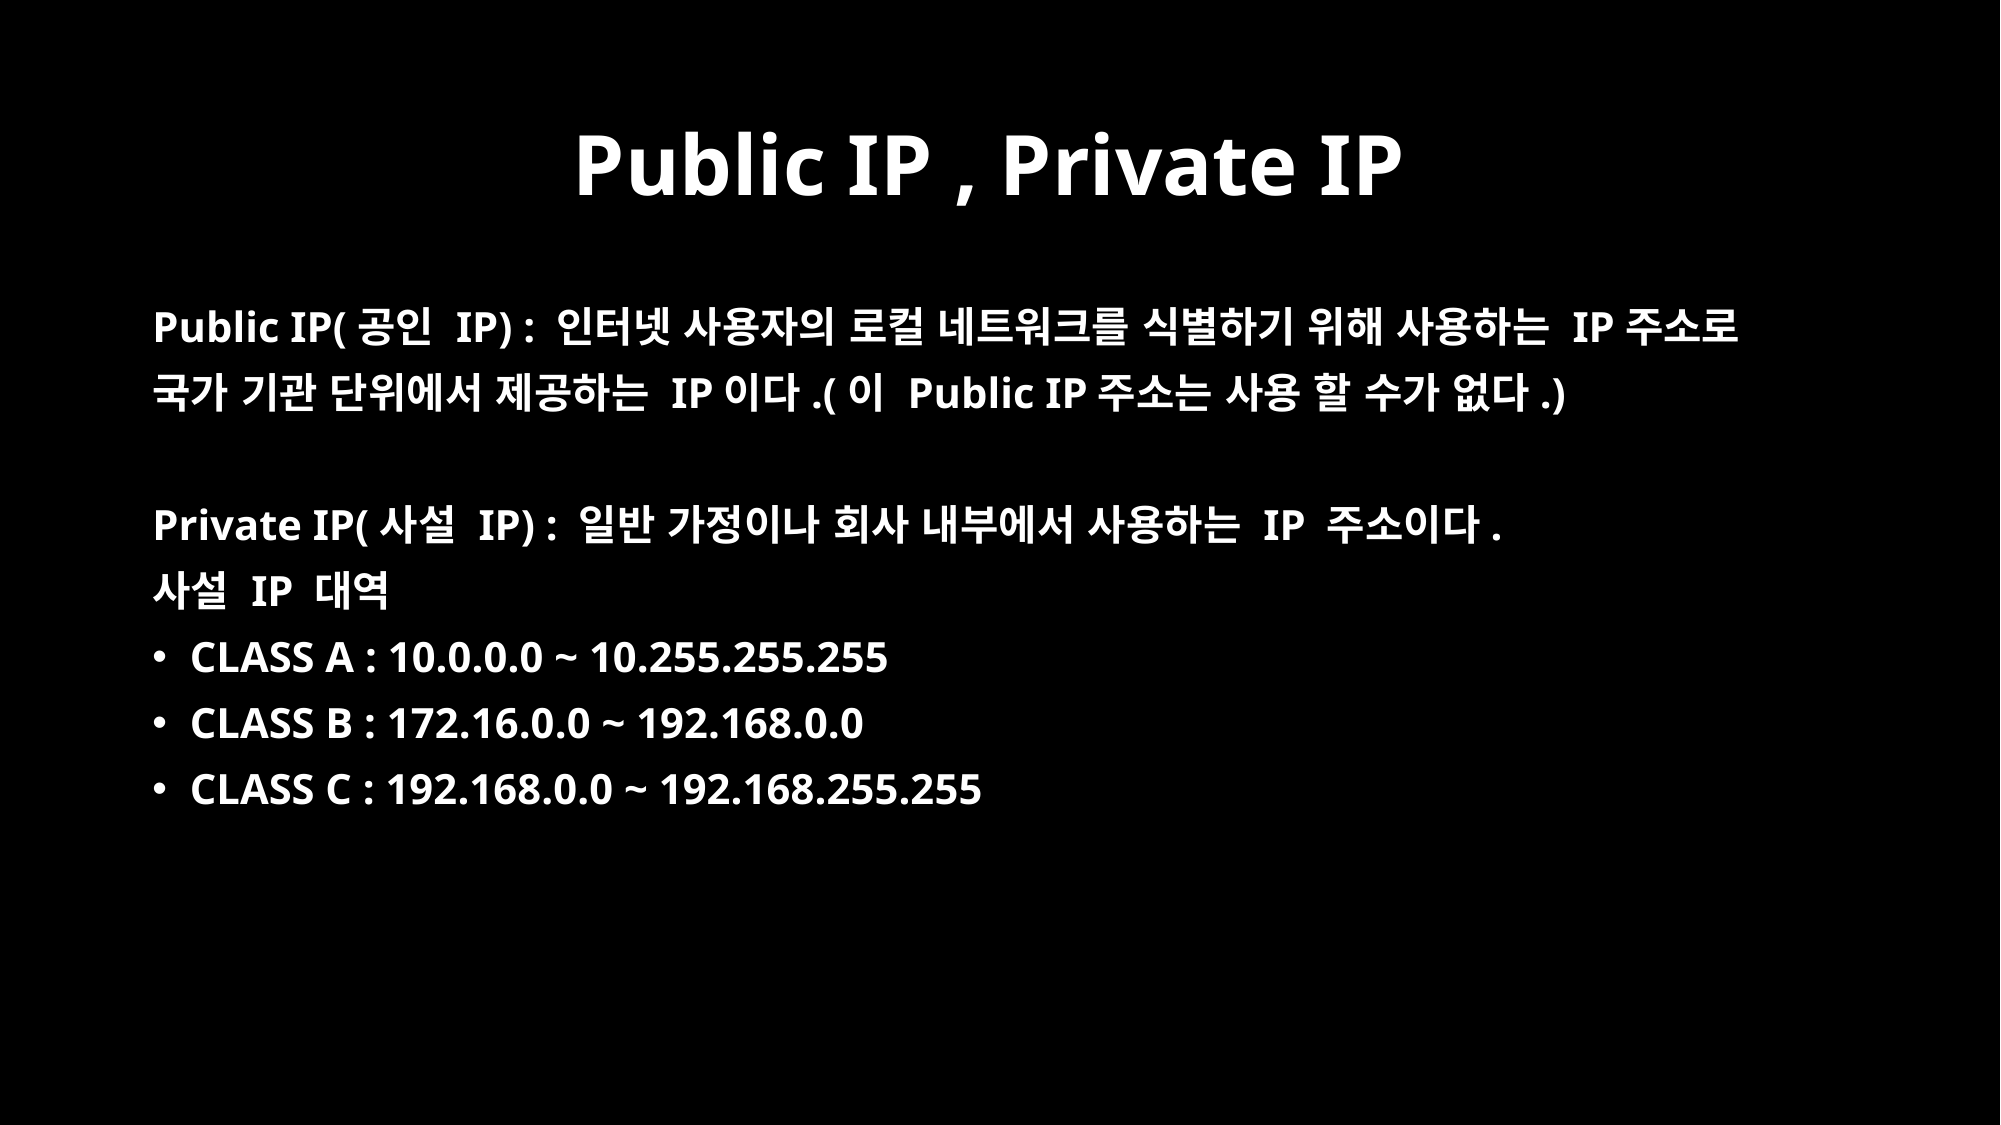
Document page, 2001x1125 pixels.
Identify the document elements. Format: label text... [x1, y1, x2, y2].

title Public IP , Private IP [137, 59, 1863, 278]
list Public IP(공인 IP) : 인터넷 사용자의 로컬 네트워크를 식별하기 위해 사용하는 IP주소로 국가 기관 단위에서 제공하는 IP이다.(이 Public IP주소는 사용 할 수가 없다.) Private IP(사설 IP) : 일반 가정이나 회사 내부에서 사용하는 IP 주소이다. 사설 IP 대역 CLASS A : 10.0.0.0 ~ 10.255.255.255 CLASS B : 172.16.0.0 ~ 192.168.0.0 CLASS C : 192.168.0.0 ~ 192.168.255.255 [137, 299, 1863, 987]
